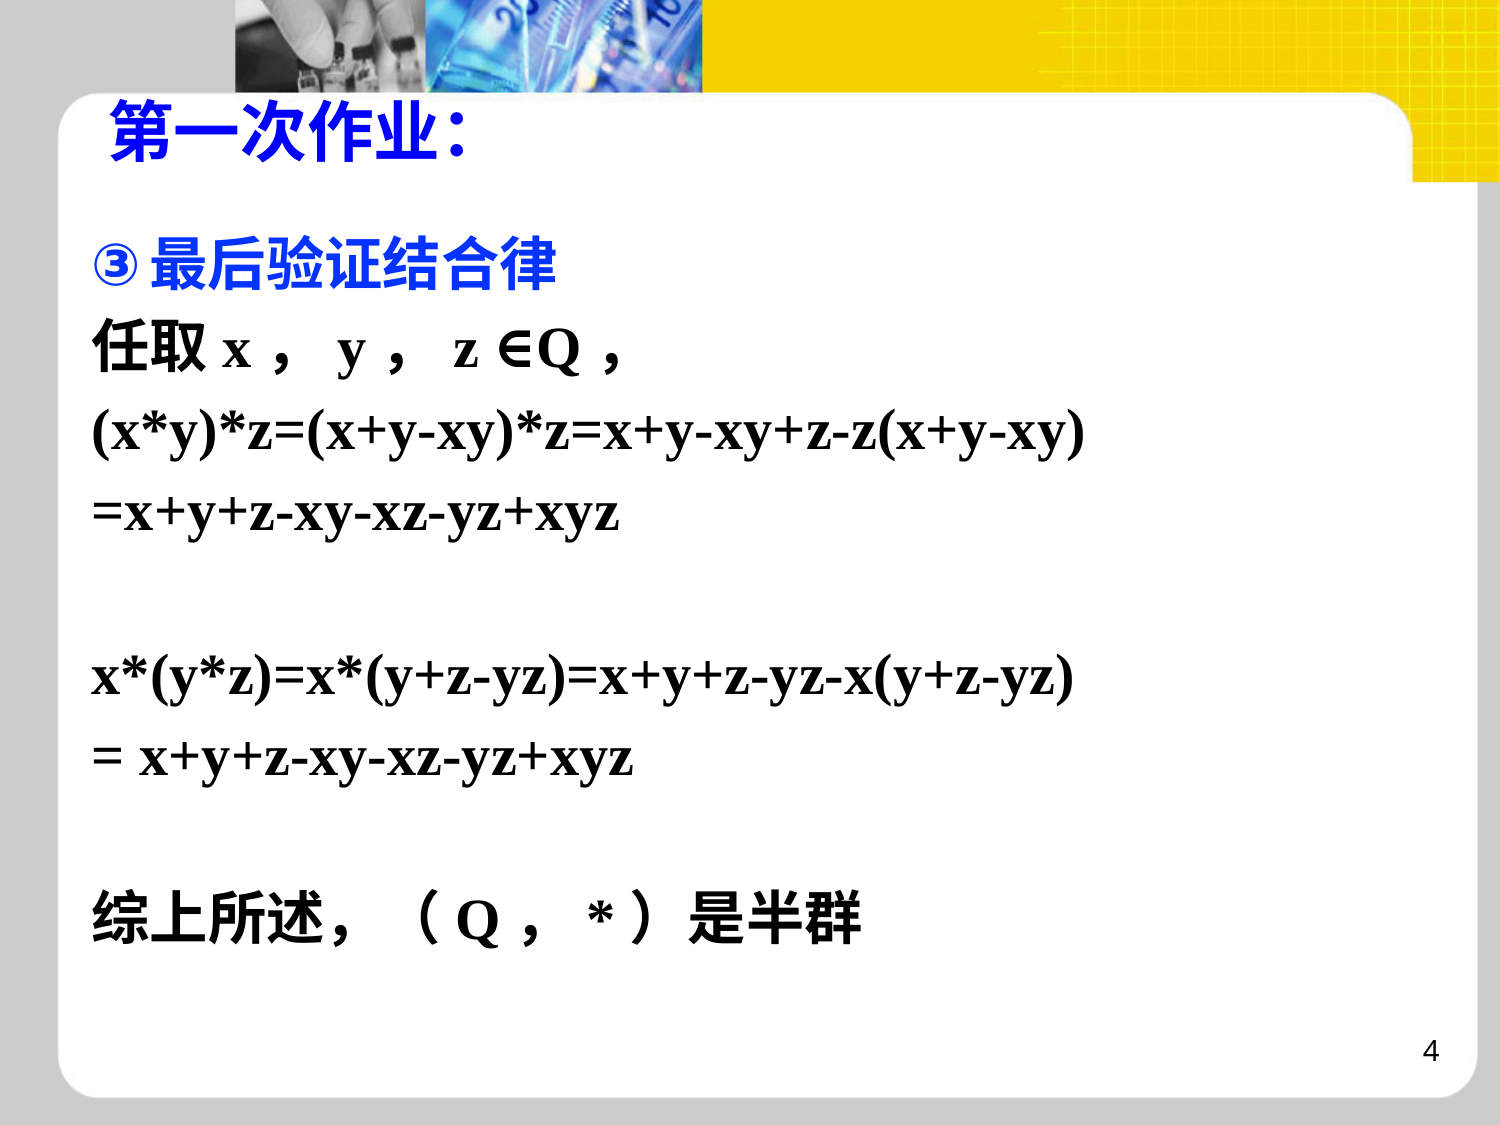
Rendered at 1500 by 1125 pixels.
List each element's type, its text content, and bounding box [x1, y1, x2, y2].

list 最后验证结合律 任取x，y，z ∈Q， (x*y)*z=(x+y-xy)*z=x+y-xy+z-z(x+y-xy) =x+y+z-xy-xz-yz+xyz x*(y*z)=x*(y+z-yz)=x+y+z-yz-x(y+z-yz) = x+y+z-xy-xz-yz+xyz 综上所述，（Q，*）是半群 [76, 219, 1439, 970]
picture [0, 0, 1500, 1125]
slide_number 4 [1141, 1024, 1455, 1101]
title 第一次作业： [92, 87, 1408, 173]
